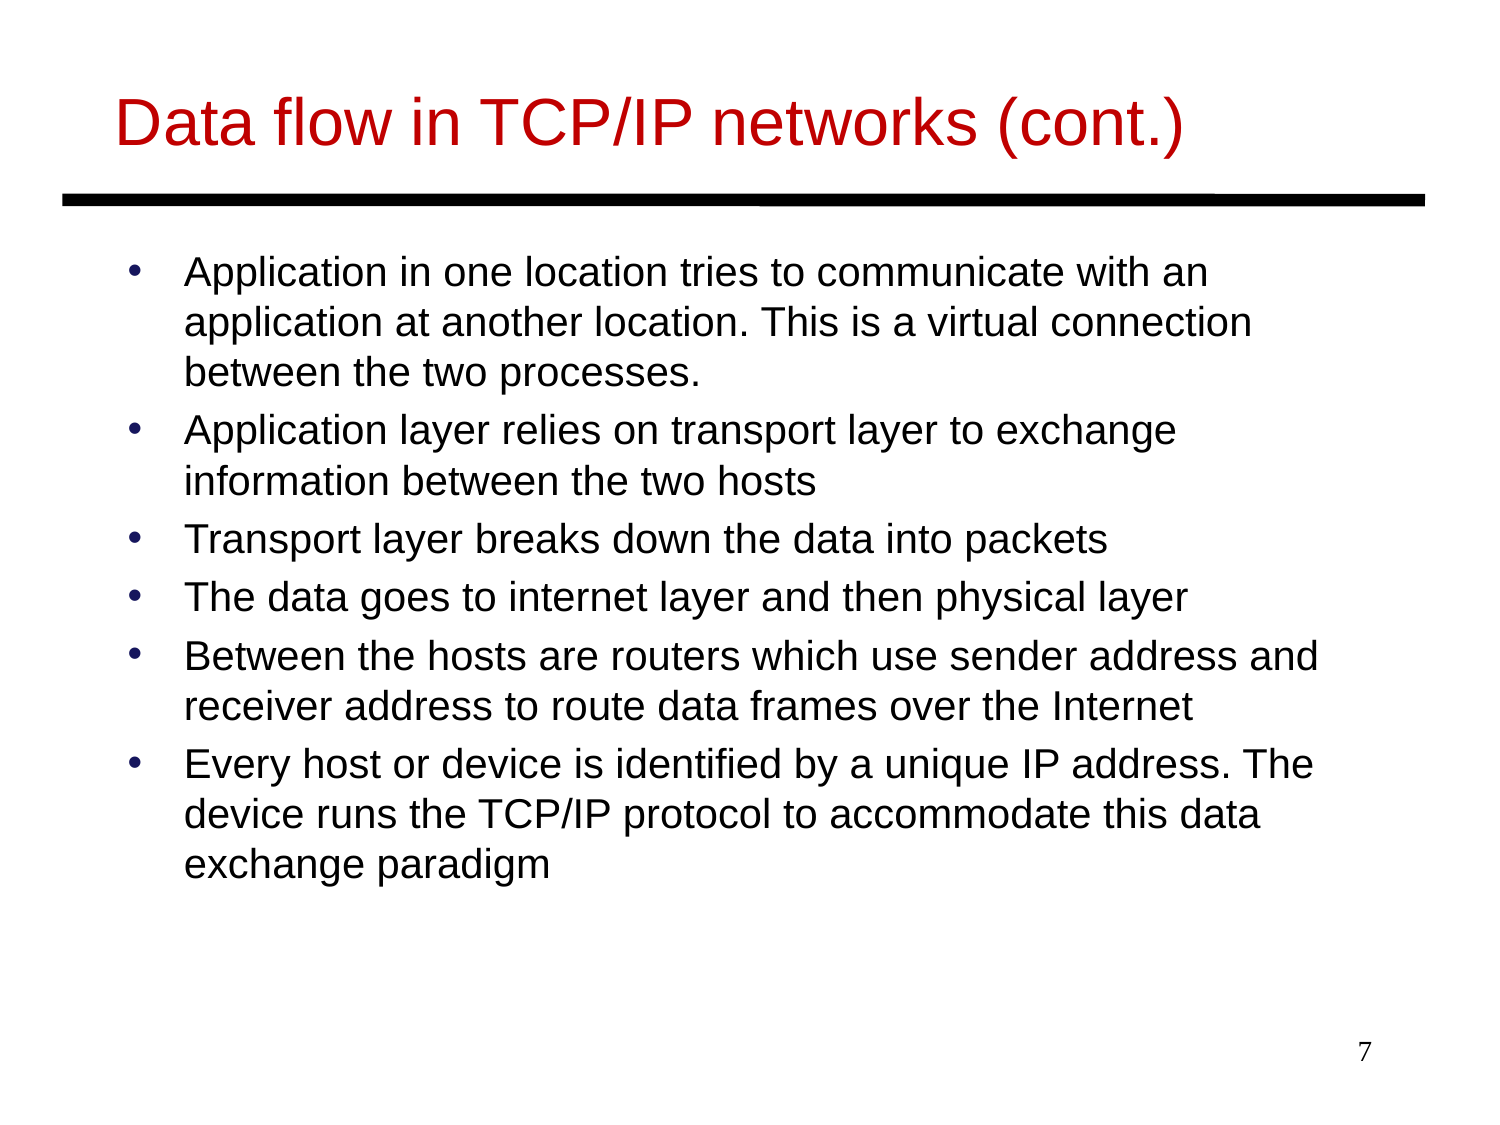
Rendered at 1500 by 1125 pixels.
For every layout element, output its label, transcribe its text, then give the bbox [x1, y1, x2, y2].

list Application in one location tries to communicate with an application at another location. This is a virtual connection between the two processes. Application layer relies on transport layer to exchange information between the two hosts Transport layer breaks down the data into packets The data goes to internet layer and then physical layer Between the hosts are routers which use sender address and receiver address to route data frames over the Internet Every host or device is identified by a unique IP address. The device runs the TCP/IP protocol to accommodate this data exchange paradigm [112, 237, 1388, 1000]
slide_number 7 [1074, 1025, 1388, 1100]
title Data flow in TCP/IP networks (cont.) [99, 24, 1375, 213]
